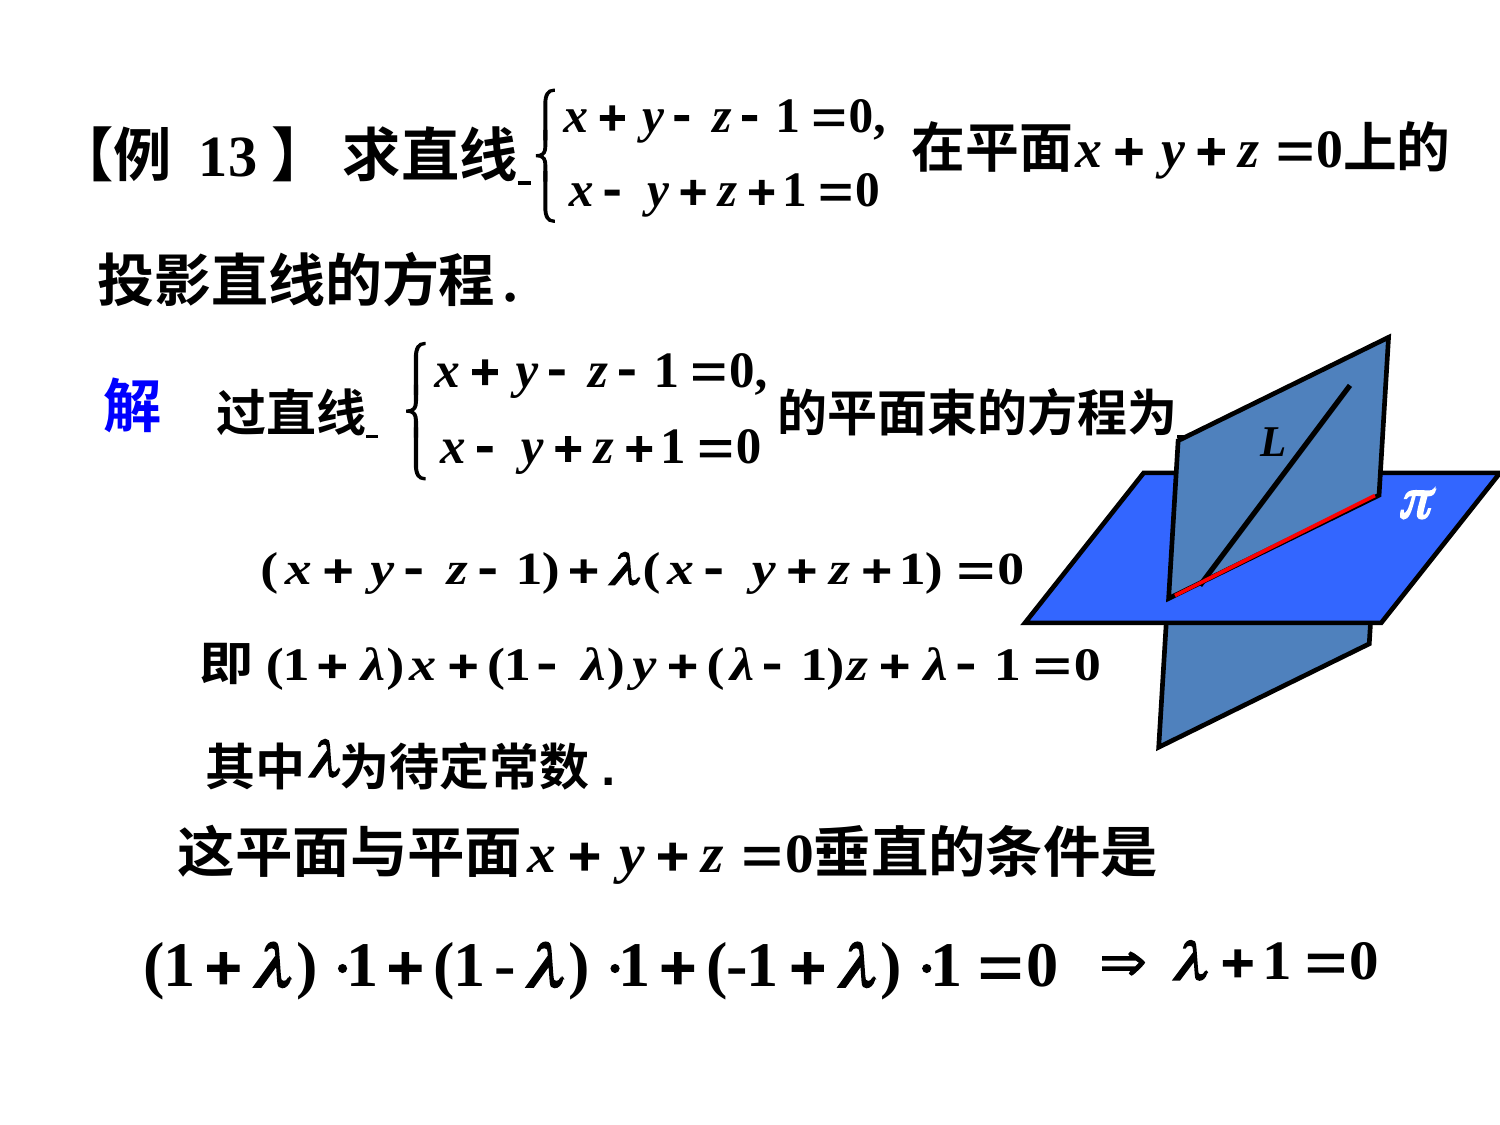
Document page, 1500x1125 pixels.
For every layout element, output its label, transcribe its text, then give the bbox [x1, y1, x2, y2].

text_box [525, 77, 893, 231]
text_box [88, 244, 526, 326]
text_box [1024, 385, 1500, 686]
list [253, 541, 1019, 604]
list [903, 113, 1460, 191]
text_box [170, 817, 1176, 896]
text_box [395, 330, 774, 489]
text_box 解 [88, 361, 160, 447]
text_box 【例 13】 求直线 [40, 110, 520, 196]
text_box 的平面束的方程为 [778, 373, 1204, 449]
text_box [1092, 928, 1389, 994]
text_box 过直线 [167, 373, 390, 449]
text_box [194, 727, 627, 804]
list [194, 632, 1258, 700]
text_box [135, 928, 1069, 1014]
